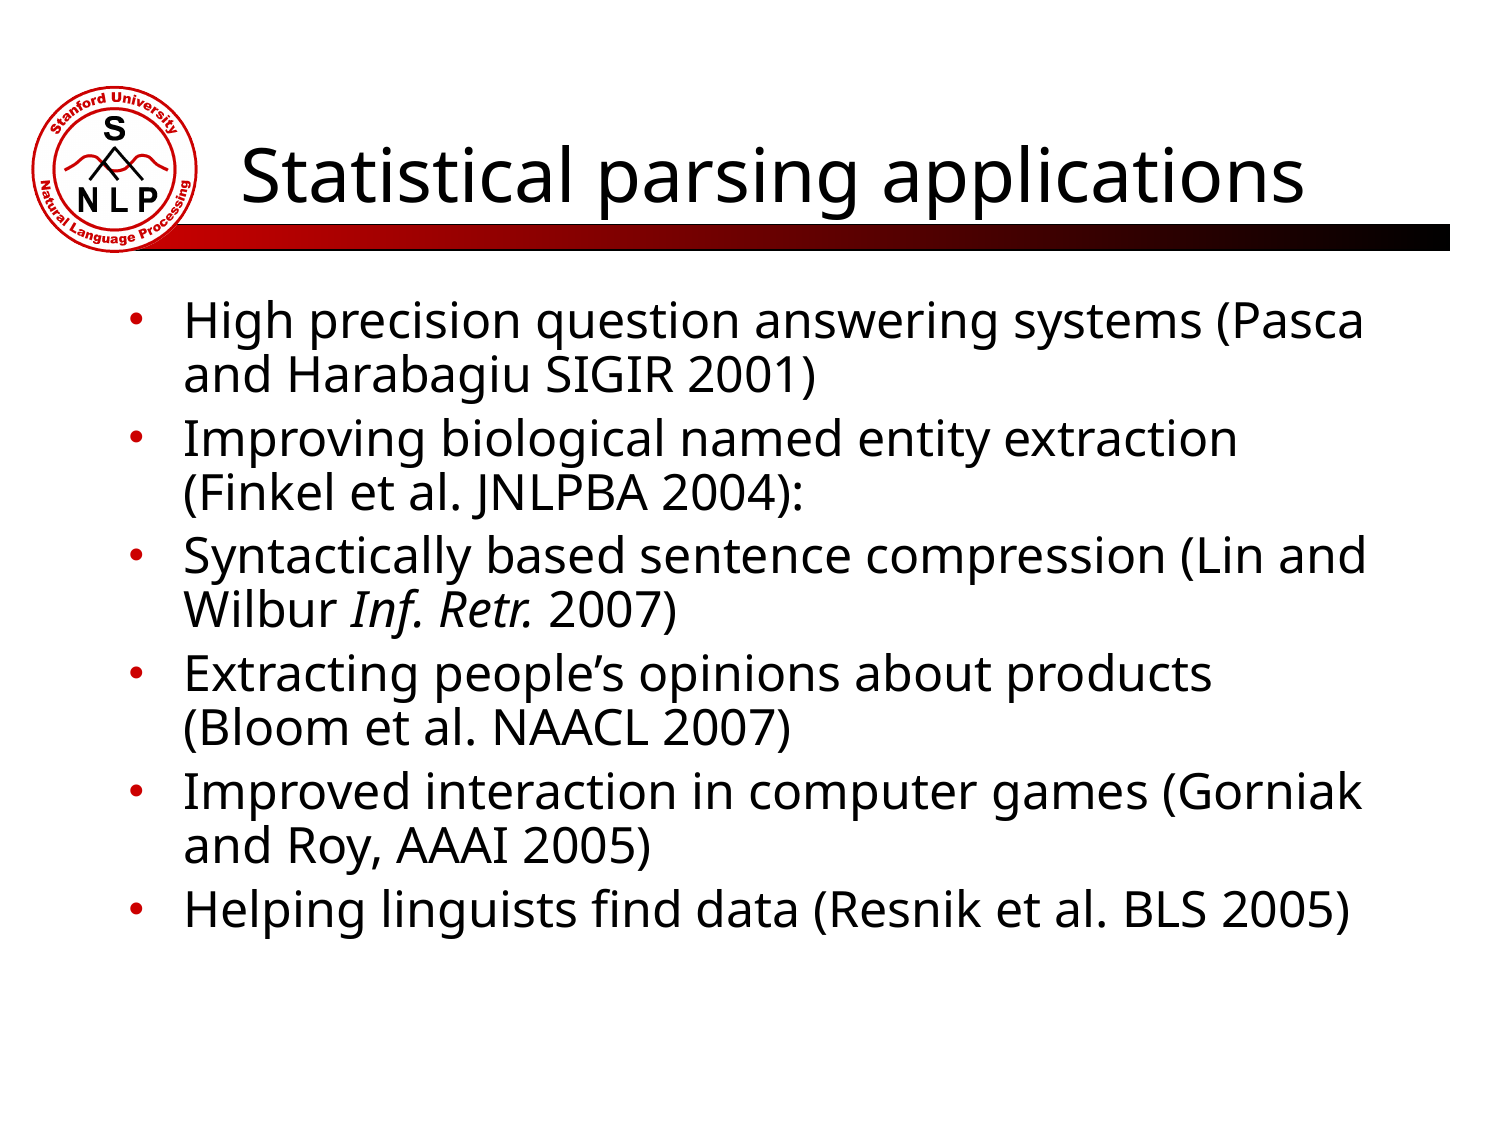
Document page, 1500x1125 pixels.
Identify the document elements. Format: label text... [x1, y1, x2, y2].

list High precision question answering systems (Pasca and Harabagiu SIGIR 2001) Improving biological named entity extraction (Finkel et al. JNLPBA 2004): Syntactically based sentence compression (Lin and Wilbur Inf. Retr. 2007) Extracting people’s opinions about products (Bloom et al. NAACL 2007) Improved interaction in computer games (Gorniak and Roy, AAAI 2005) Helping linguists find data (Resnik et al. BLS 2005) [112, 287, 1388, 1025]
picture [28, 84, 201, 254]
title Statistical parsing applications [225, 62, 1500, 225]
